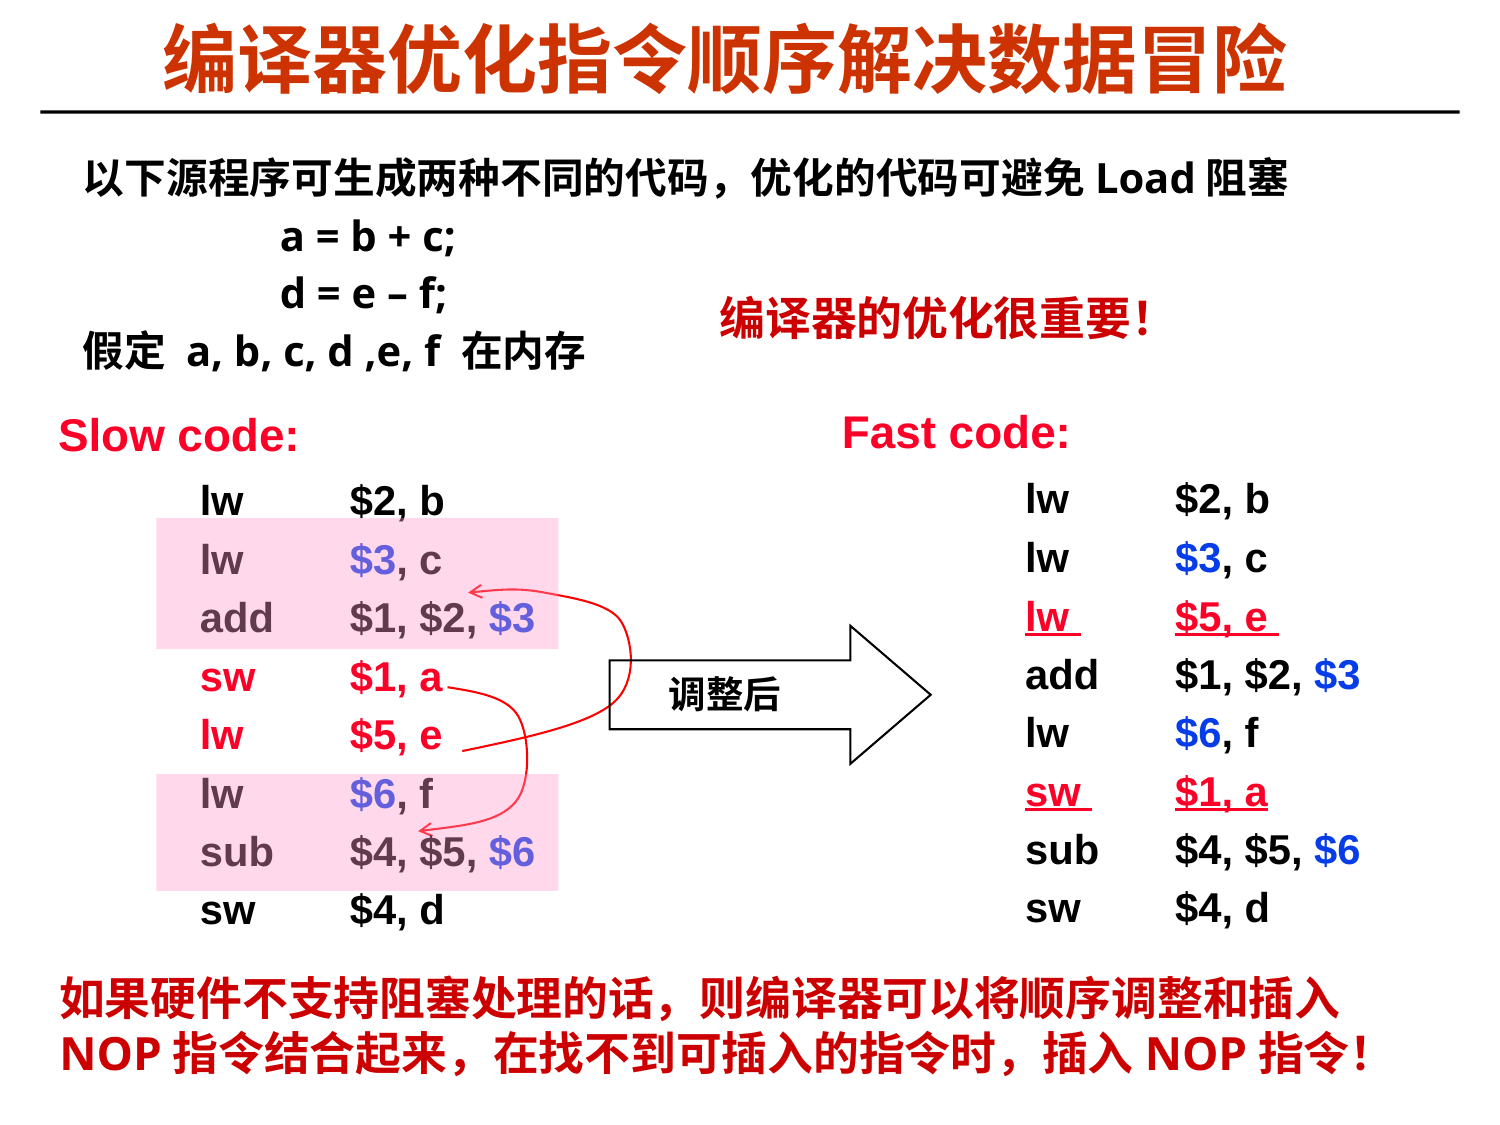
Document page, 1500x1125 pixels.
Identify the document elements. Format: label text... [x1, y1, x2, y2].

text_box 如果硬件不支持阻塞处理的话，则编译器可以将顺序调整和插入NOP指令结合起来，在找不到可插入的指令时，插入NOP指令！ [44, 962, 1417, 1088]
text_box 编译器的优化很重要！ [704, 281, 1310, 352]
text_box [156, 774, 559, 891]
text_box [156, 517, 559, 650]
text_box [609, 625, 931, 765]
text_box 以下源程序可生成两种不同的代码，优化的代码可避免Load阻塞 a = b + c; d = e – f; 假定 a, b, c, d ,e, f 在内存 [68, 772, 1378, 962]
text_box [417, 587, 640, 832]
text_box 以下源程序可生成两种不同的代码，优化的代码可避免Load阻塞 a = b + c; d = e – f; 假定 a, b, c, d ,e, f 在内存 [68, 150, 1378, 624]
title 编译器优化指令顺序解决数据冒险 [110, 21, 1341, 108]
list Fast code: lw $2, b lw $3, c lw $5, e add $1, $2, $3 lw $6, f sw $1, a sub $4, $5, $6 sw $4, d [831, 404, 1419, 948]
text_box Slow code: lw $2, b lw $3, c add $1, $2, $3 sw $1, a lw $5, e lw $6, f sub $4, $5, $6 sw $4, d [35, 398, 709, 941]
